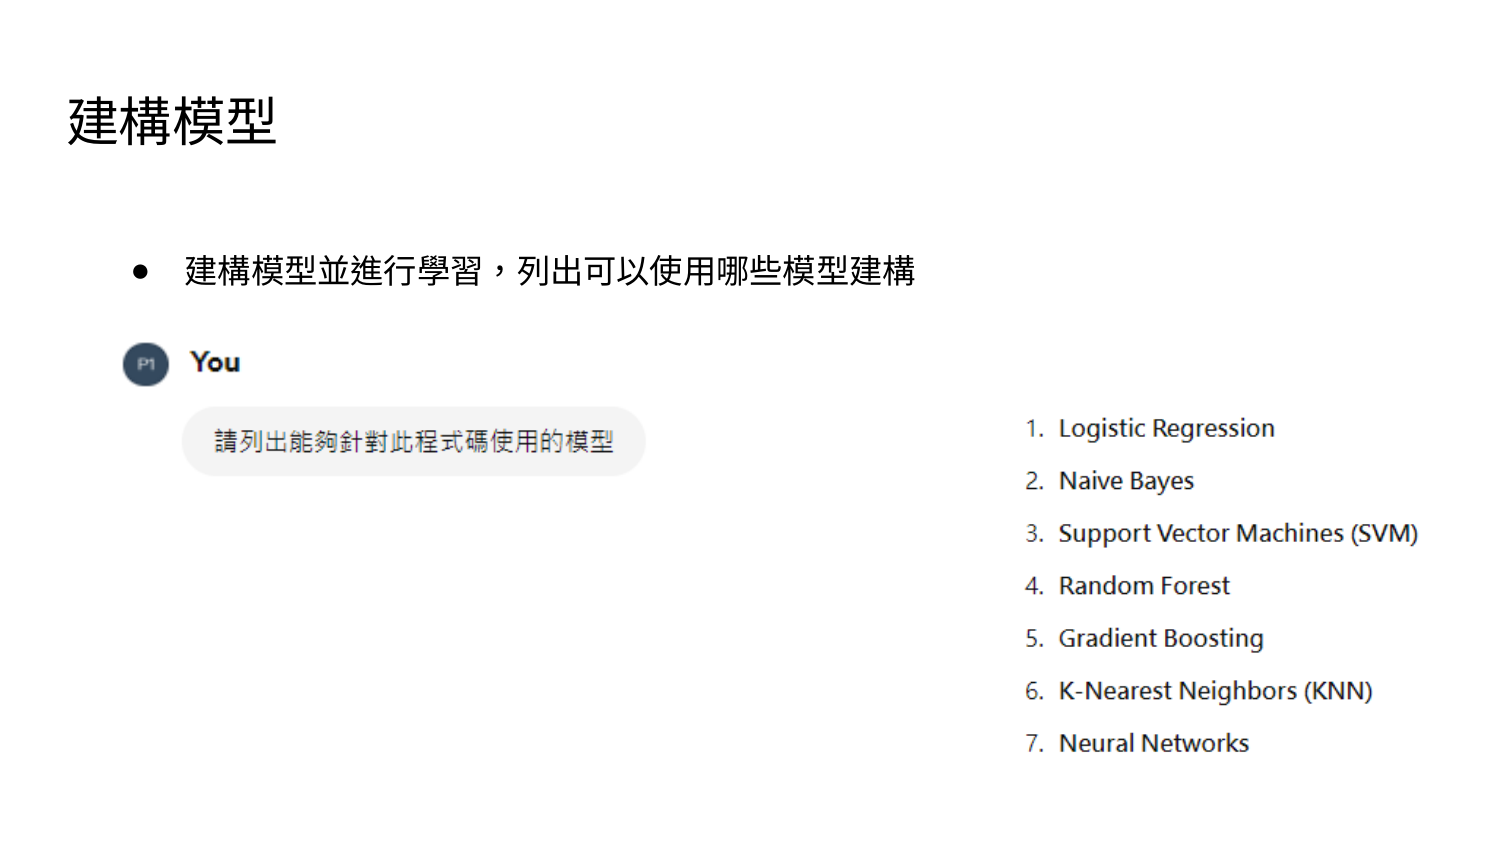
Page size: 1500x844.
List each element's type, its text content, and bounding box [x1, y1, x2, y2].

picture [1012, 398, 1430, 772]
title 建構模型 [51, 72, 1449, 167]
picture [107, 327, 262, 390]
text_box 建構模型並進行學習，列出可以使用哪些模型建構 [94, 215, 1406, 340]
picture [165, 398, 657, 489]
